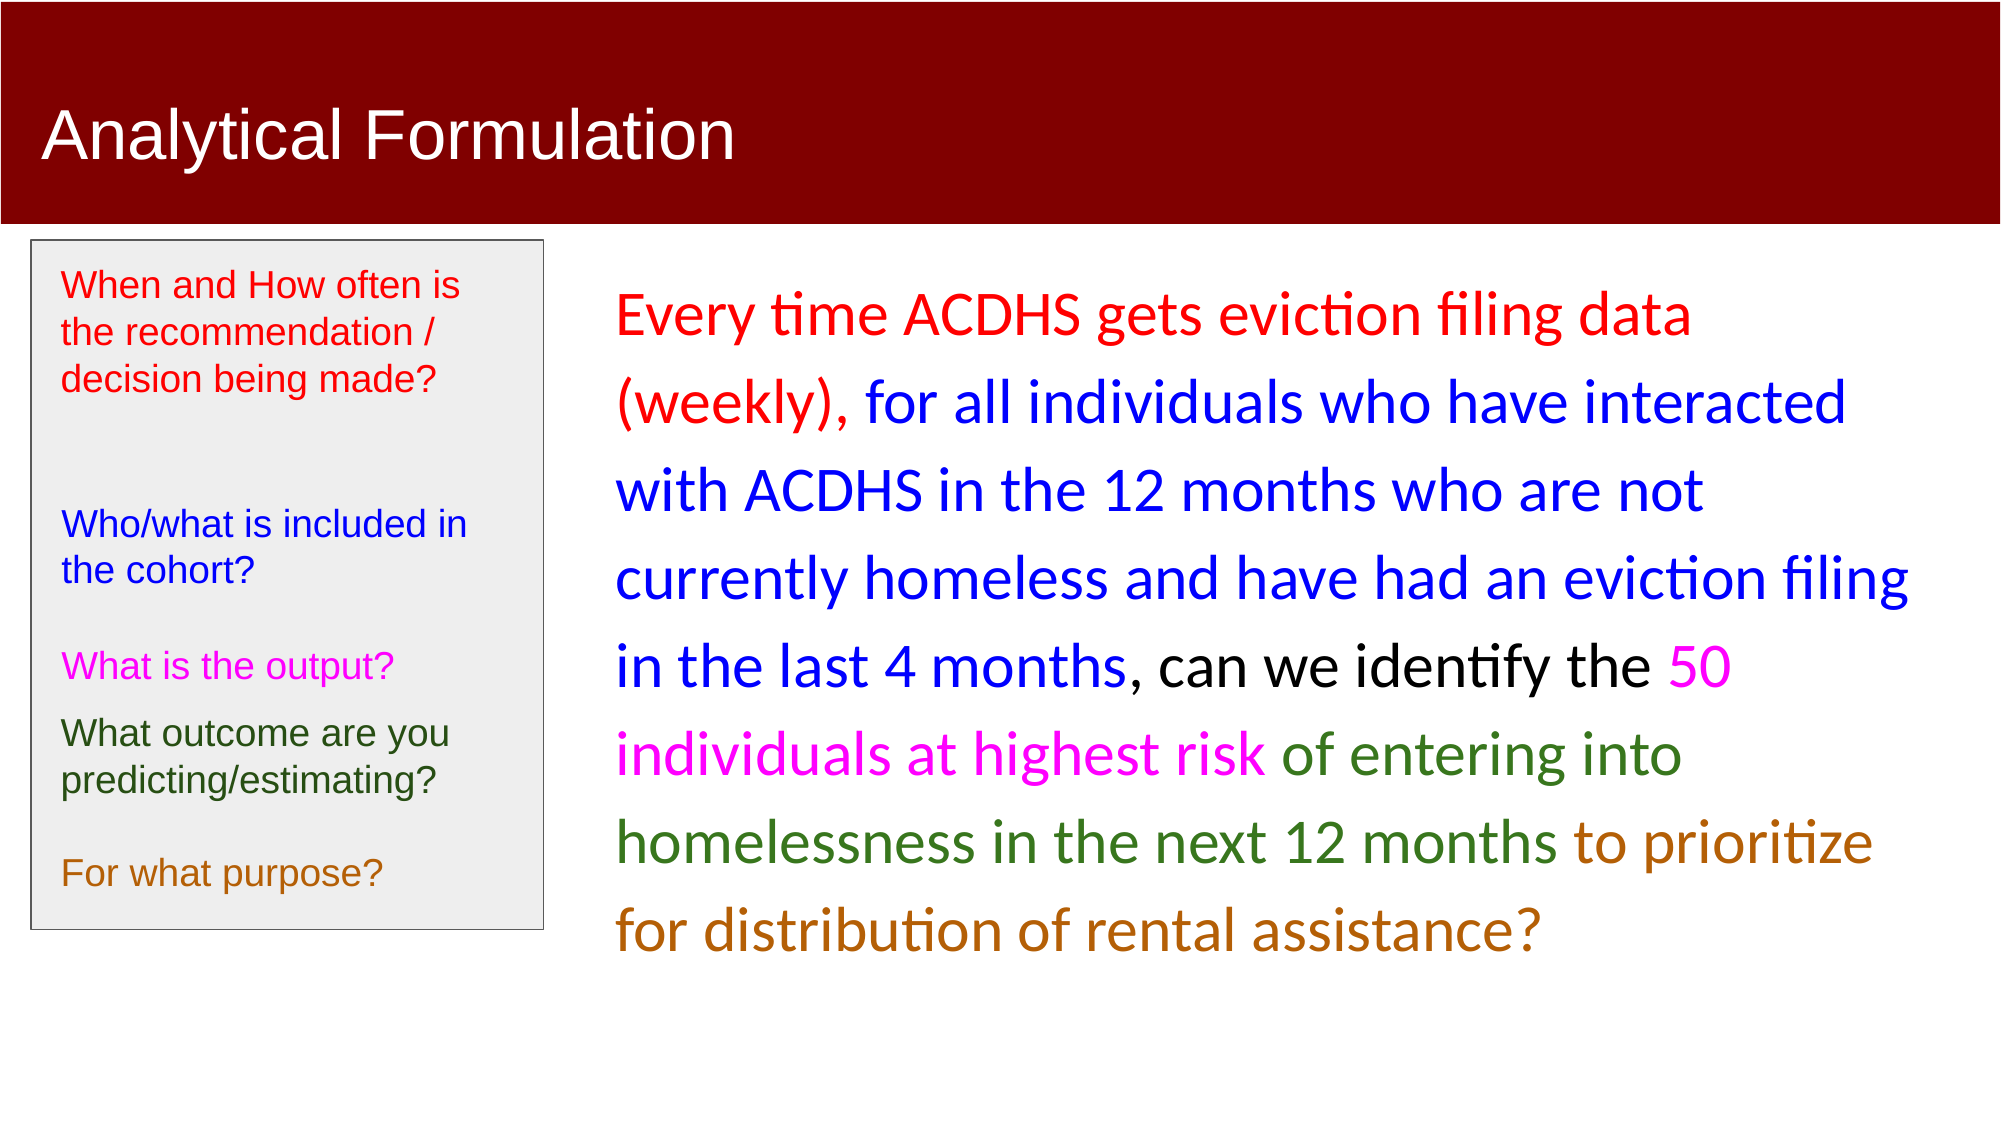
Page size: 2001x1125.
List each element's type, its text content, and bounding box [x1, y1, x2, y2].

text_box When and How often is the recommendation / decision being made? [40, 239, 535, 371]
text_box [31, 239, 544, 930]
text_box Every time ACDHS gets eviction filing data (weekly), for all individuals who have interacted with ACDHS in the 12 months who are not currently homeless and have had an eviction filing in the last 4 months, can we identify the 50 individuals at highest risk of entering into homelessness in the next 12 months to prioritize for distribution of rental assistance? [595, 239, 1932, 985]
title Analytical Formulation [21, 68, 1886, 194]
text_box What outcome are you predicting/estimating? For what purpose? [40, 687, 535, 930]
text_box What is the output? [41, 573, 535, 687]
text_box Who/what is included in the cohort? [41, 431, 535, 563]
